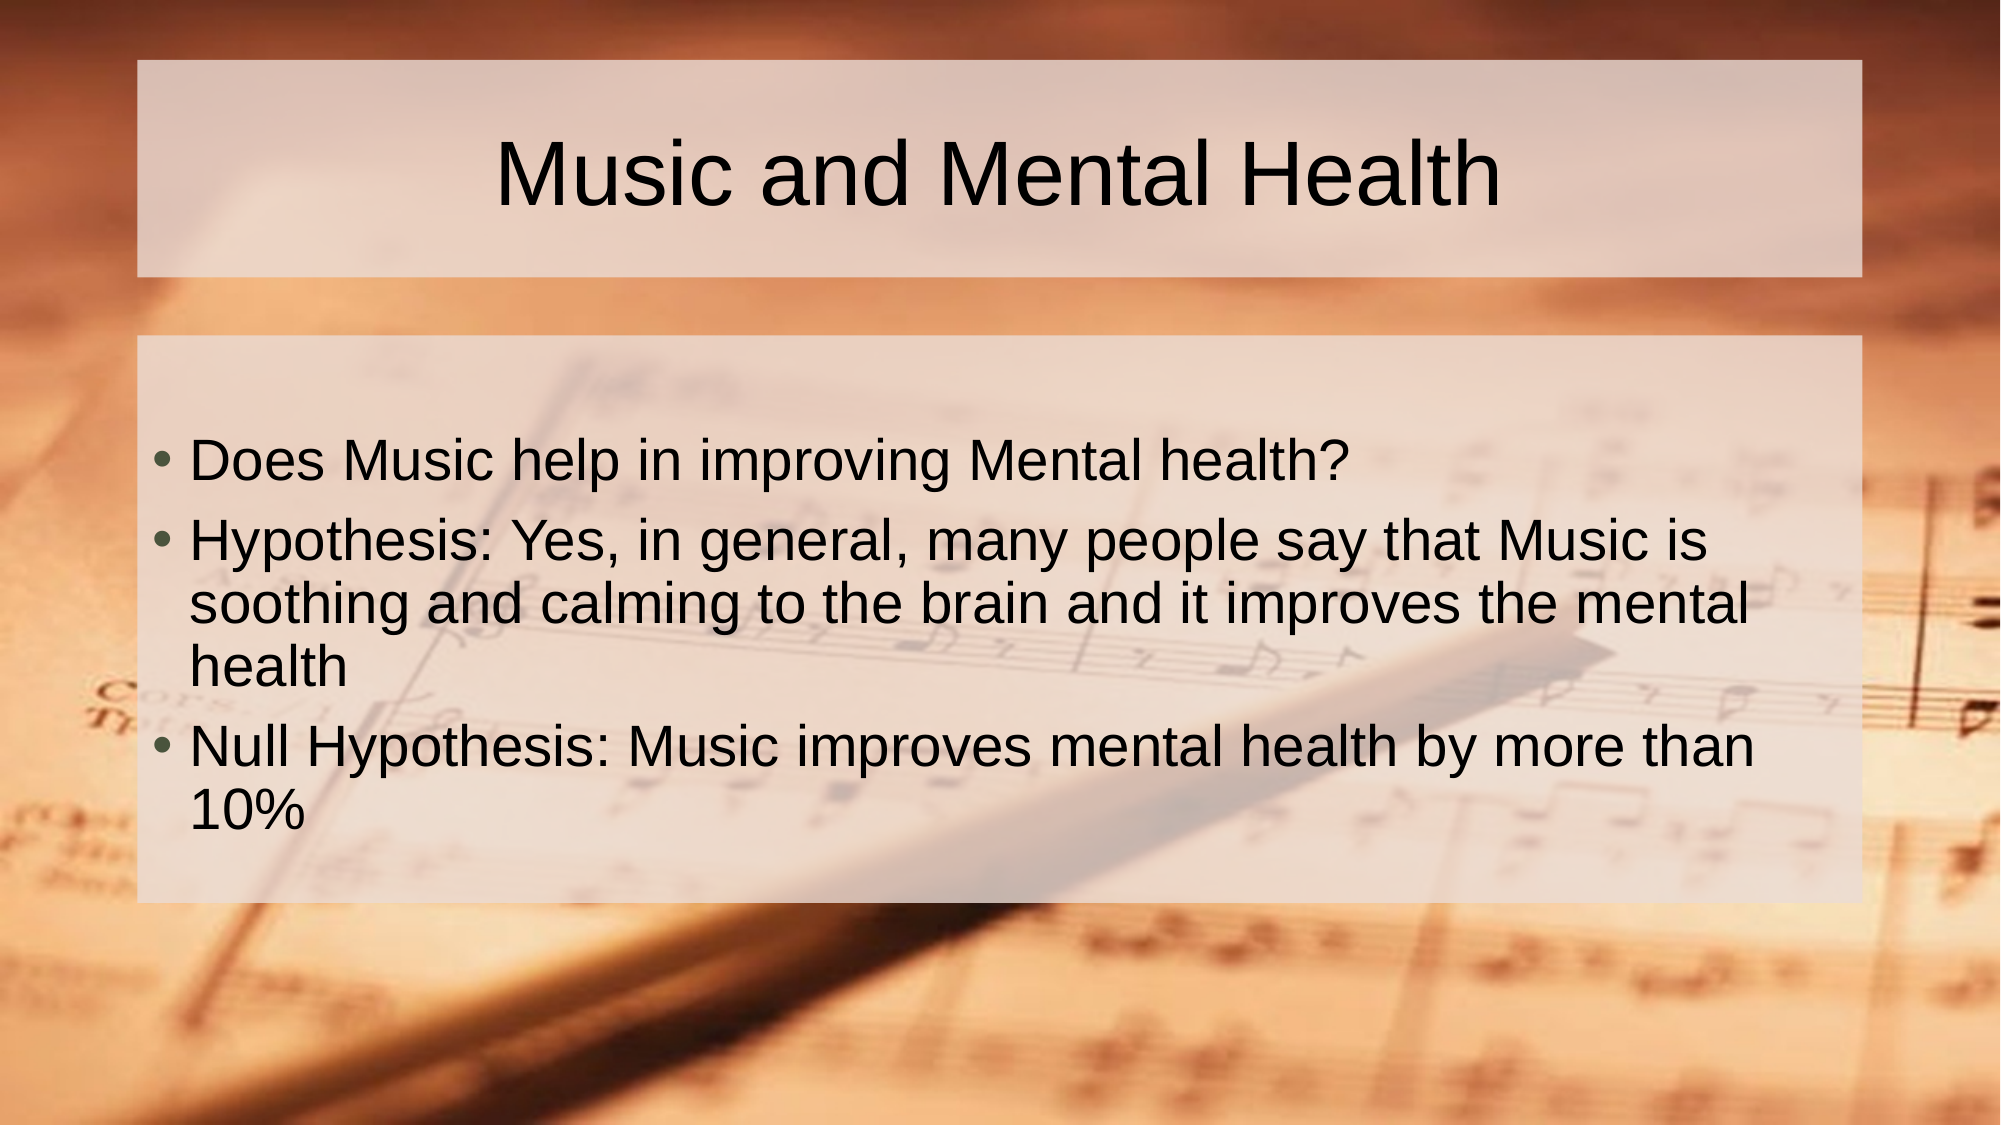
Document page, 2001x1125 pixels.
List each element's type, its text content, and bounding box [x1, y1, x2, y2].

list Does Music help in improving Mental health? Hypothesis: Yes, in general, many people say that Music is soothing and calming to the brain and it improves the mental health Null Hypothesis: Music improves mental health by more than 10% [137, 335, 1863, 903]
picture [0, 0, 2001, 1125]
title Music and Mental Health [137, 59, 1863, 278]
